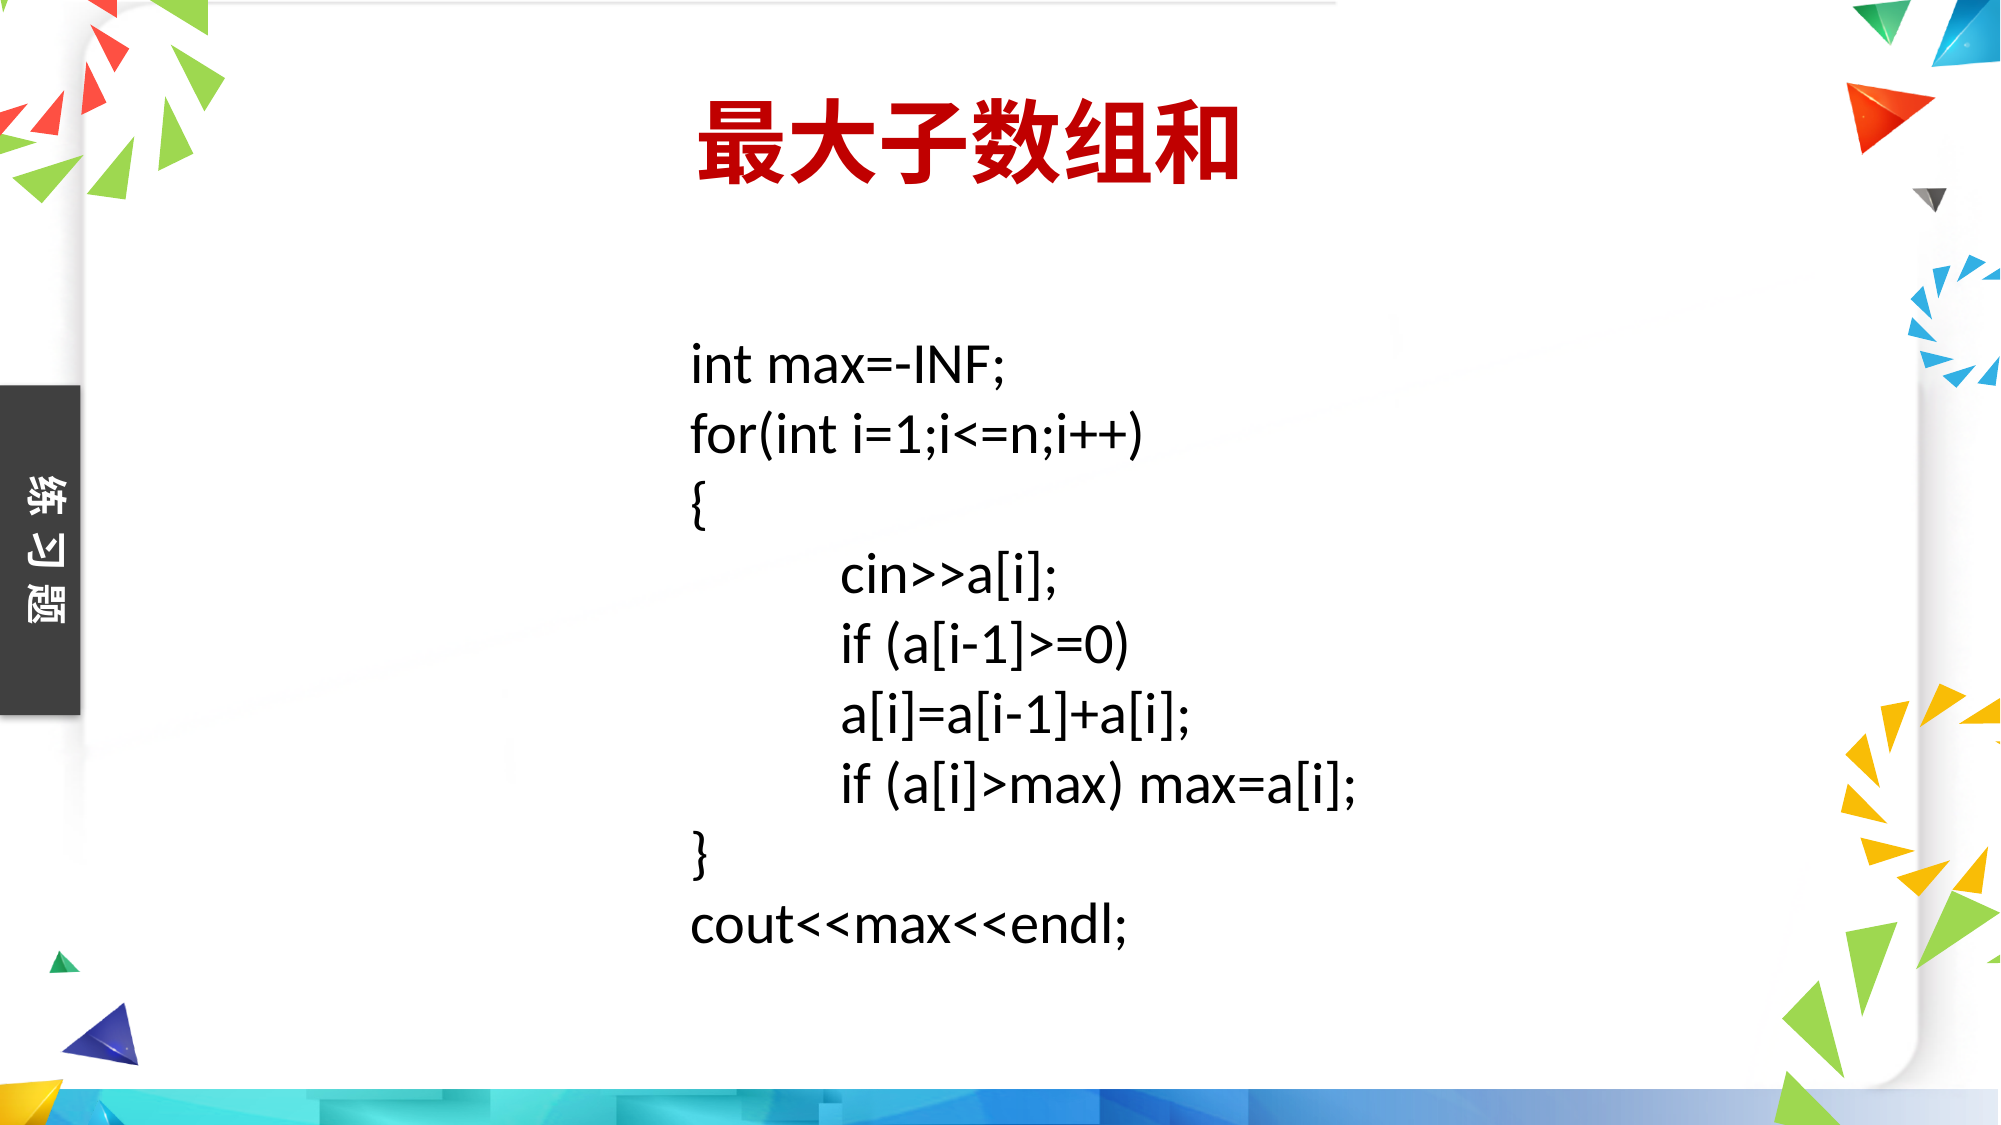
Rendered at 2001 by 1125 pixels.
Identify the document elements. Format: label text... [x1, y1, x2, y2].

list 最大子数组和 [583, 90, 1358, 240]
text_box int max=-INF; for(int i=1;i<=n;i++) { cin>>a[i]; if (a[i-1]>=0) a[i]=a[i-1]+a[i]; if (a[i]>max) max=a[i]; } cout<<max<<endl; [525, 318, 1416, 963]
picture [0, 0, 2001, 1125]
